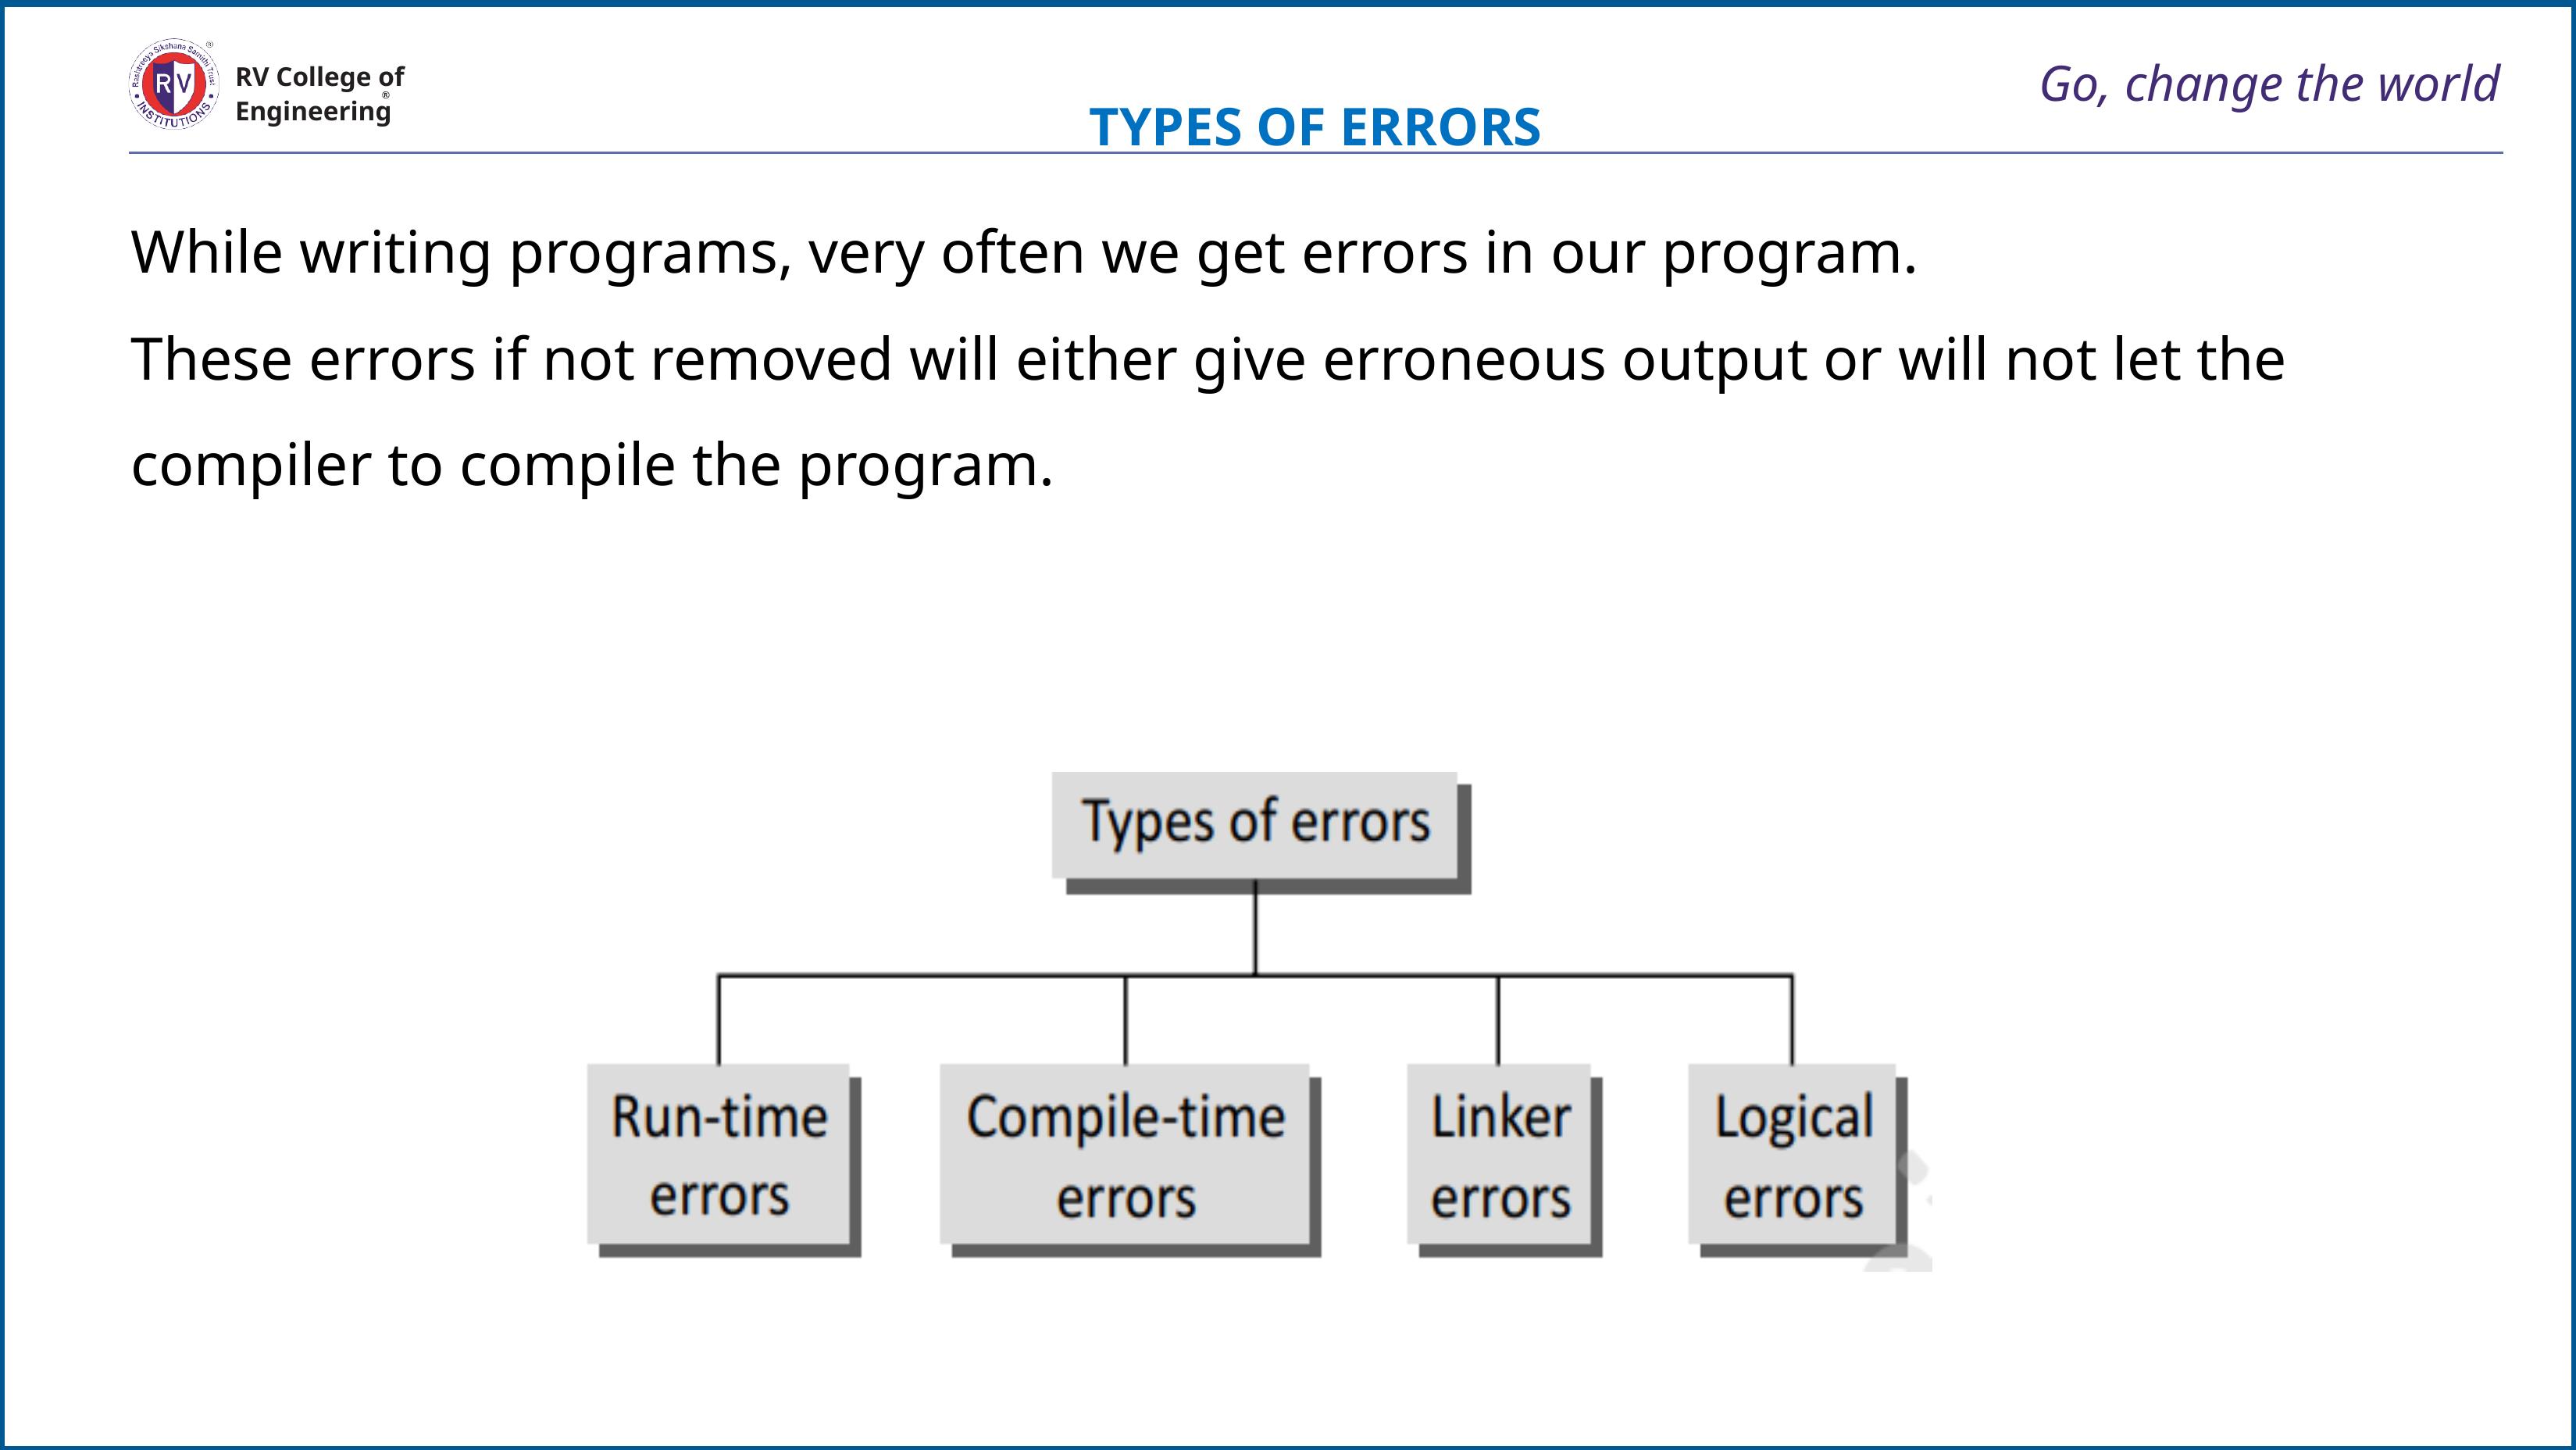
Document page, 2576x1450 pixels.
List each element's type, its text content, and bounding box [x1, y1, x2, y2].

text_box While writing programs, very often we get errors in our program. These errors if not removed will either give erroneous output or will not let the compiler to compile the program. [129, 177, 2450, 568]
title Go, change the world [2029, 52, 2502, 295]
picture [545, 772, 1933, 1272]
text_box [0, 2, 2576, 1450]
text_box TYPES OF ERRORS [425, 55, 2207, 162]
text_box RV College of Engineering [233, 55, 409, 127]
text_box [128, 38, 219, 130]
